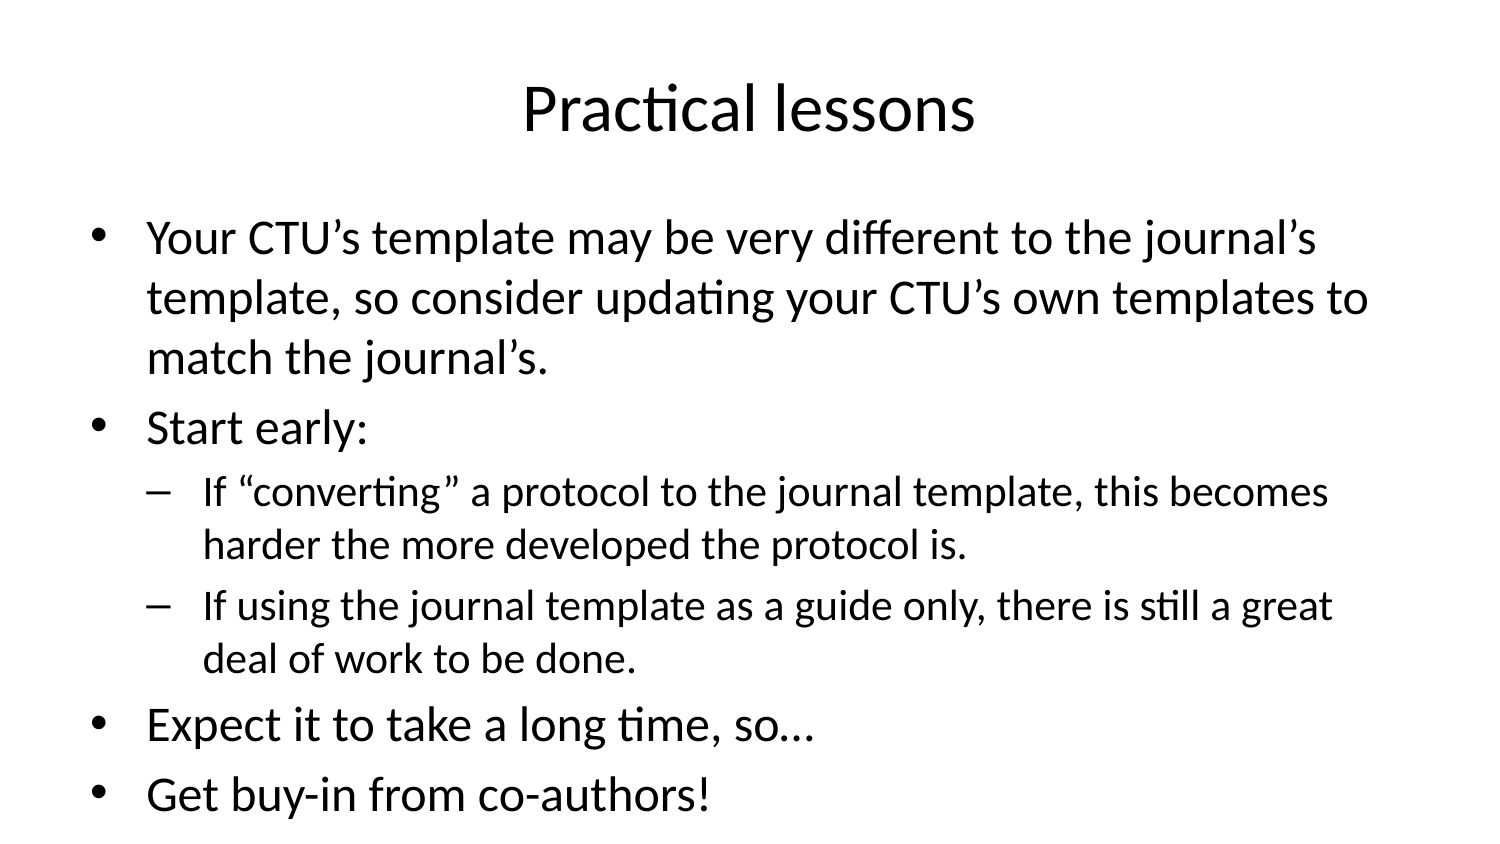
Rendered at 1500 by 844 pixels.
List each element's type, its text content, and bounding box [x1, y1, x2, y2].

title Practical lessons [75, 33, 1425, 175]
list Your CTU’s template may be very different to the journal’s template, so consider updating your CTU’s own templates to match the journal’s. Start early: If “converting” a protocol to the journal template, this becomes harder the more developed the protocol is. If using the journal template as a guide only, there is still a great deal of work to be done. Expect it to take a long time, so… Get buy-in from co-authors! [75, 196, 1425, 754]
